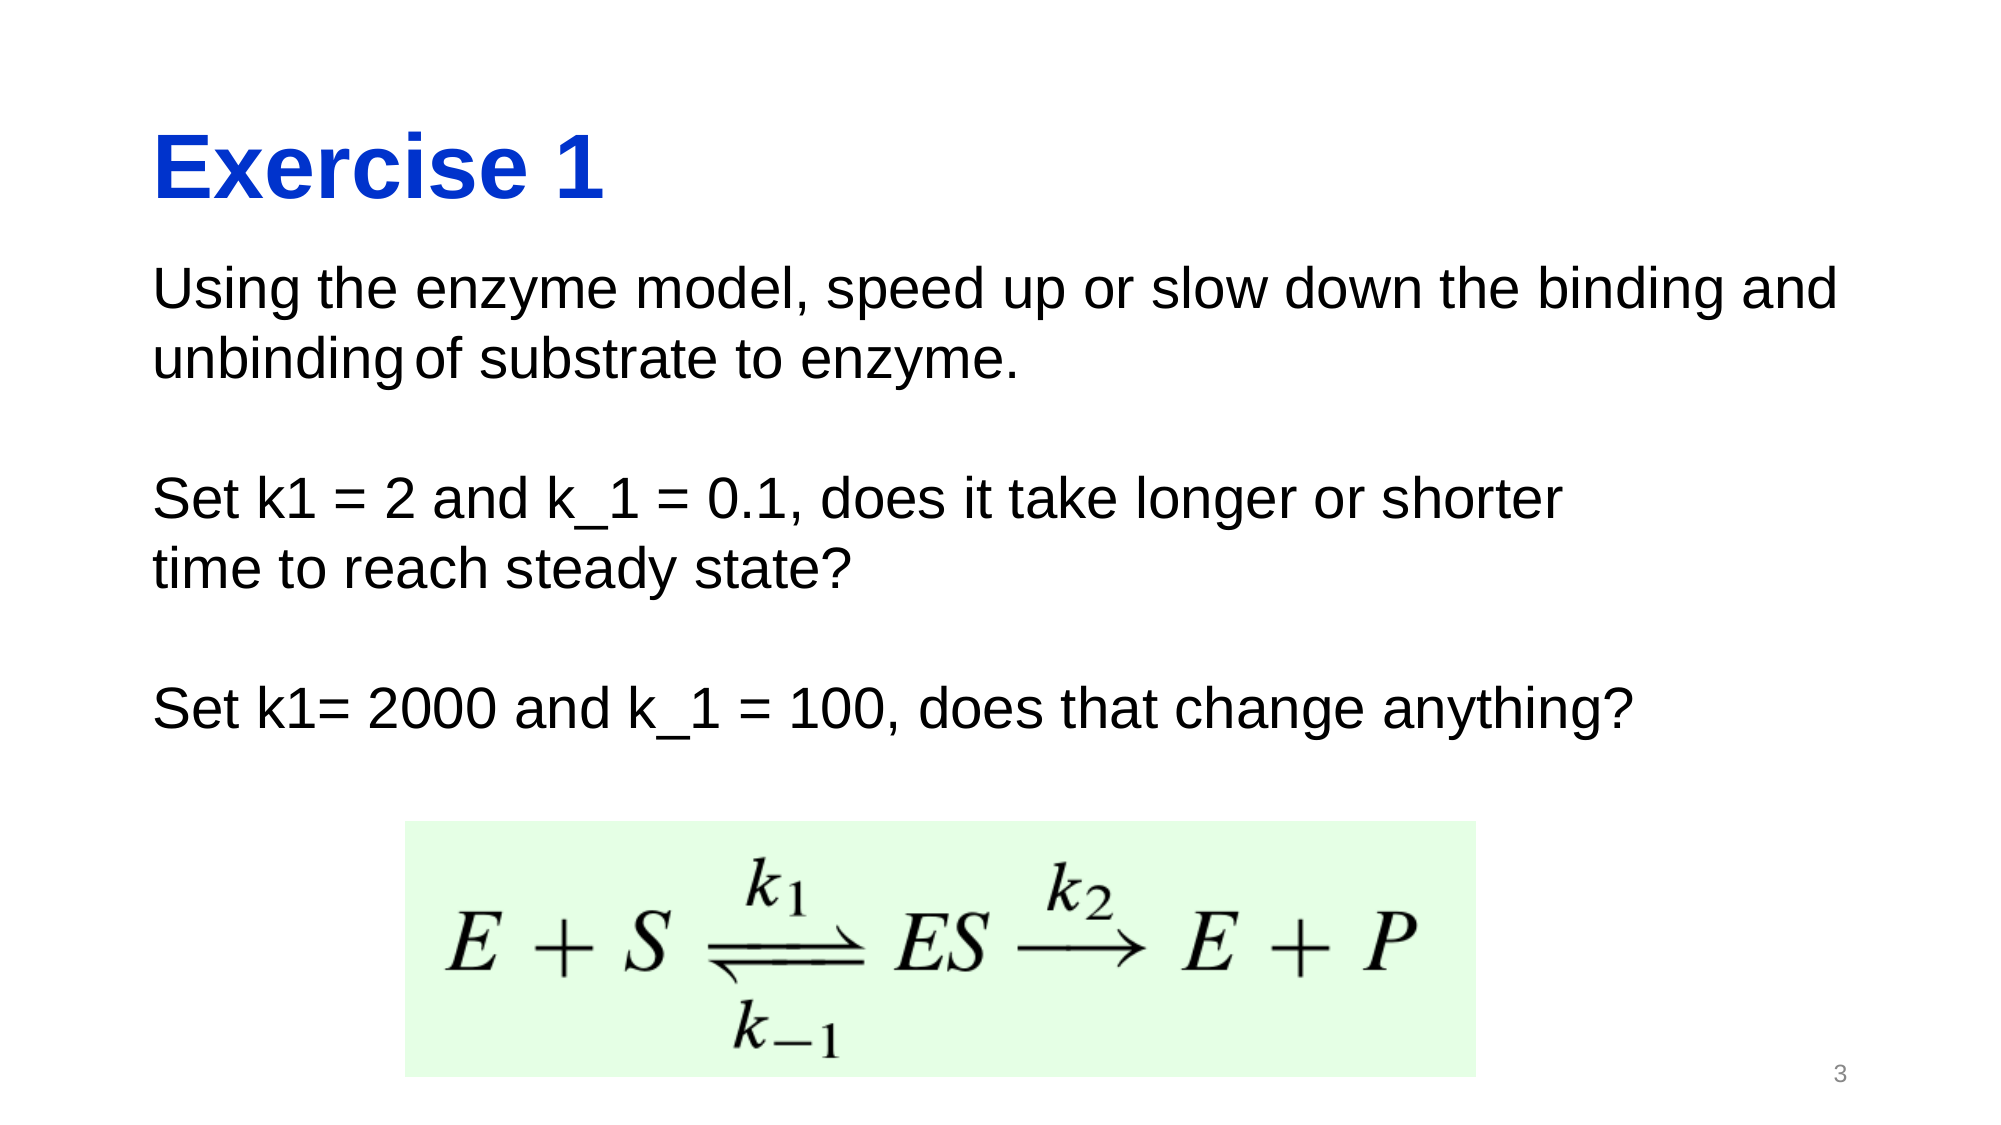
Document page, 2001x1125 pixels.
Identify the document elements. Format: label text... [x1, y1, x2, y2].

slide_number ‹#› [1412, 1042, 1863, 1103]
picture [405, 821, 1477, 1077]
title Exercise 1 [137, 59, 1863, 243]
text_box Using the enzyme model, speed up or slow down the binding and unbinding of substrate to enzyme. Set k1 = 2 and k_1 = 0.1, does it take longer or shorter time to reach steady state? Set k1= 2000 and k_1 = 100, does that change anything? [137, 243, 1985, 888]
